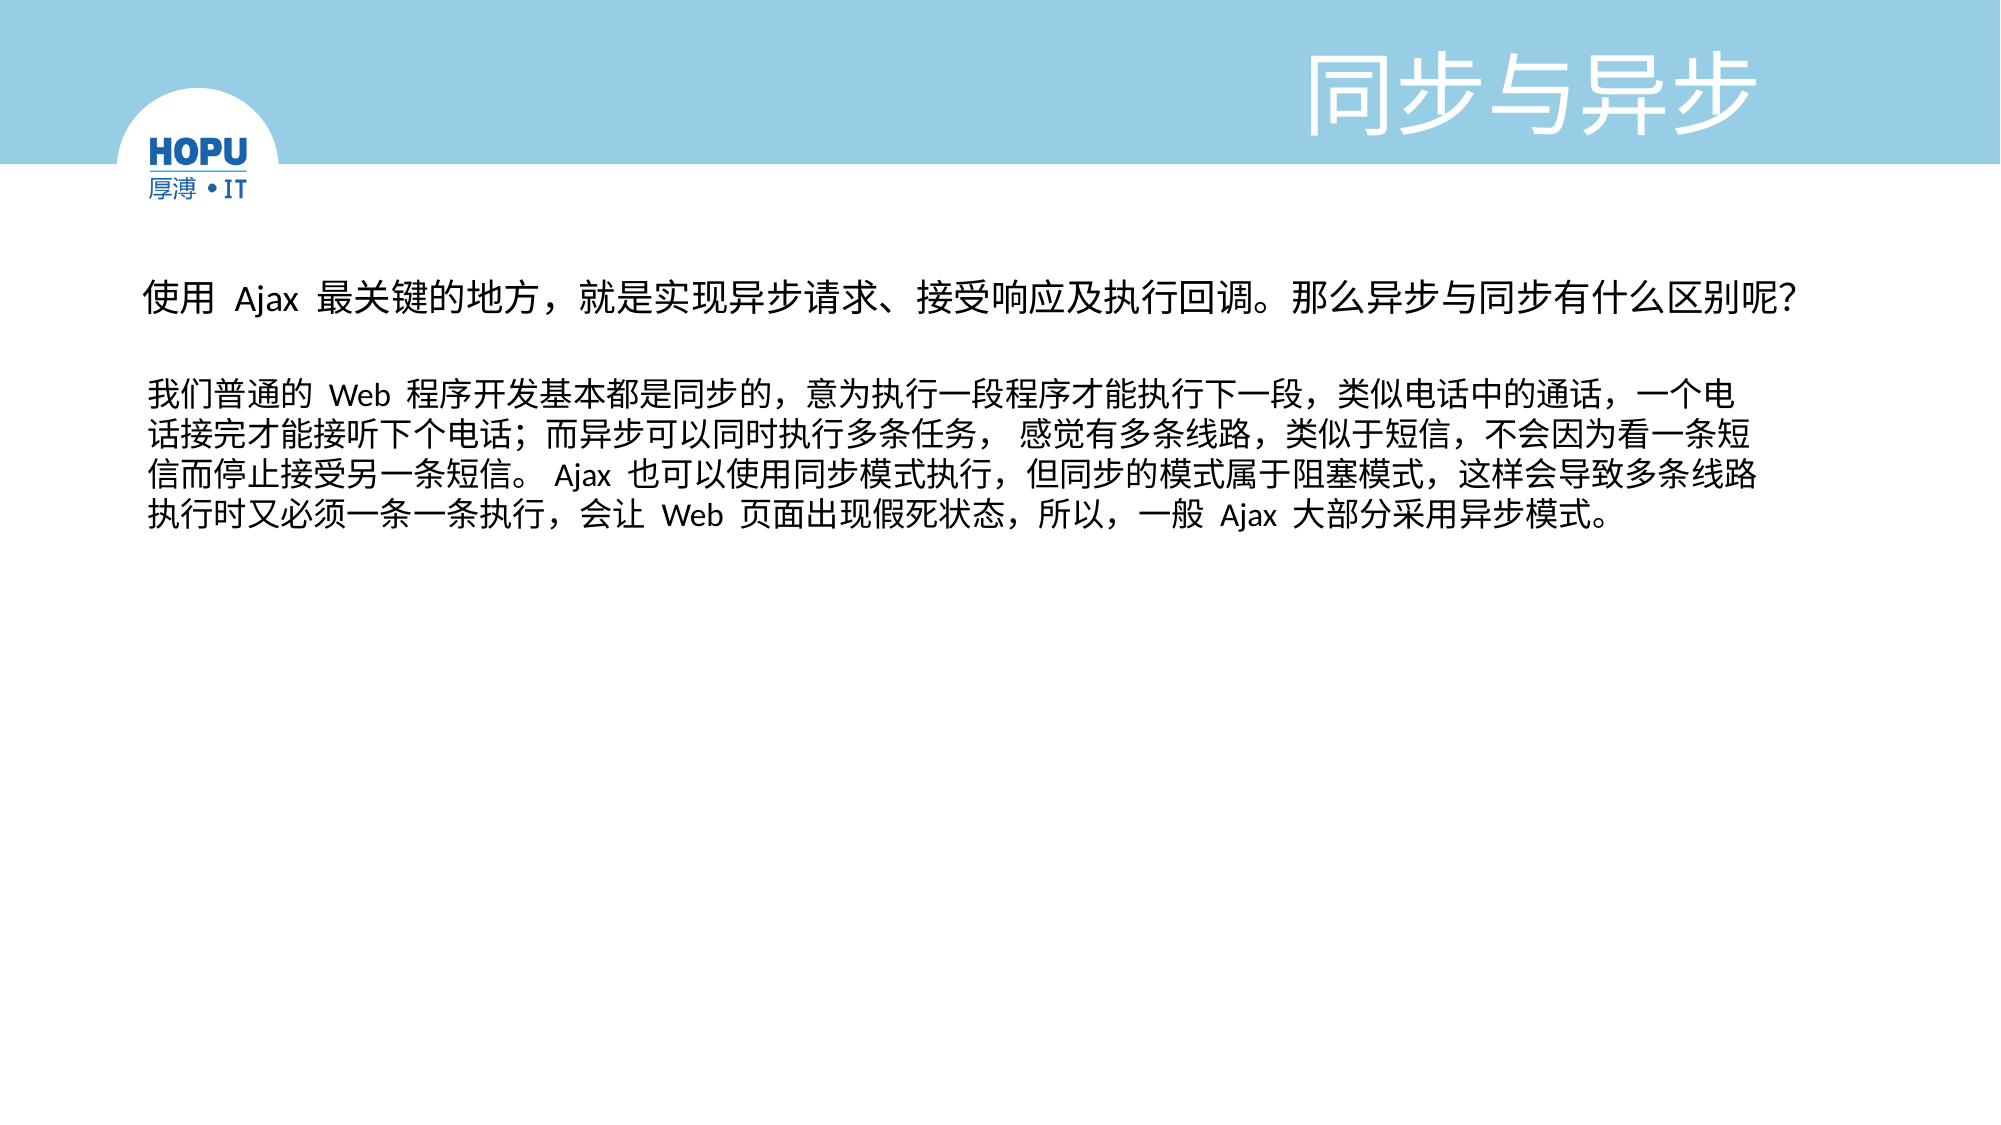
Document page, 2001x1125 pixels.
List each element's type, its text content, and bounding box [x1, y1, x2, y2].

picture [148, 136, 247, 200]
title 同步与异步 [1166, 16, 1900, 167]
text_box 使用 Ajax 最关键的地方，就是实现异步请求、接受响应及执行回调。那么异步与同步有什么区别呢？ [127, 266, 1799, 327]
text_box 我们普通的 Web 程序开发基本都是同步的，意为执行一段程序才能执行下一段，类似电话中的通话，一个电话接完才能接听下个电话；而异步可以同时执行多条任务， 感觉有多条线路，类似于短信，不会因为看一条短信而停止接受另一条短信。Ajax 也可以使用同步模式执行，但同步的模式属于阻塞模式，这样会导致多条线路执行时又必须一条一条执行，会让 Web 页面出现假死状态，所以，一般 Ajax 大部分采用异步模式。 [132, 366, 1780, 586]
